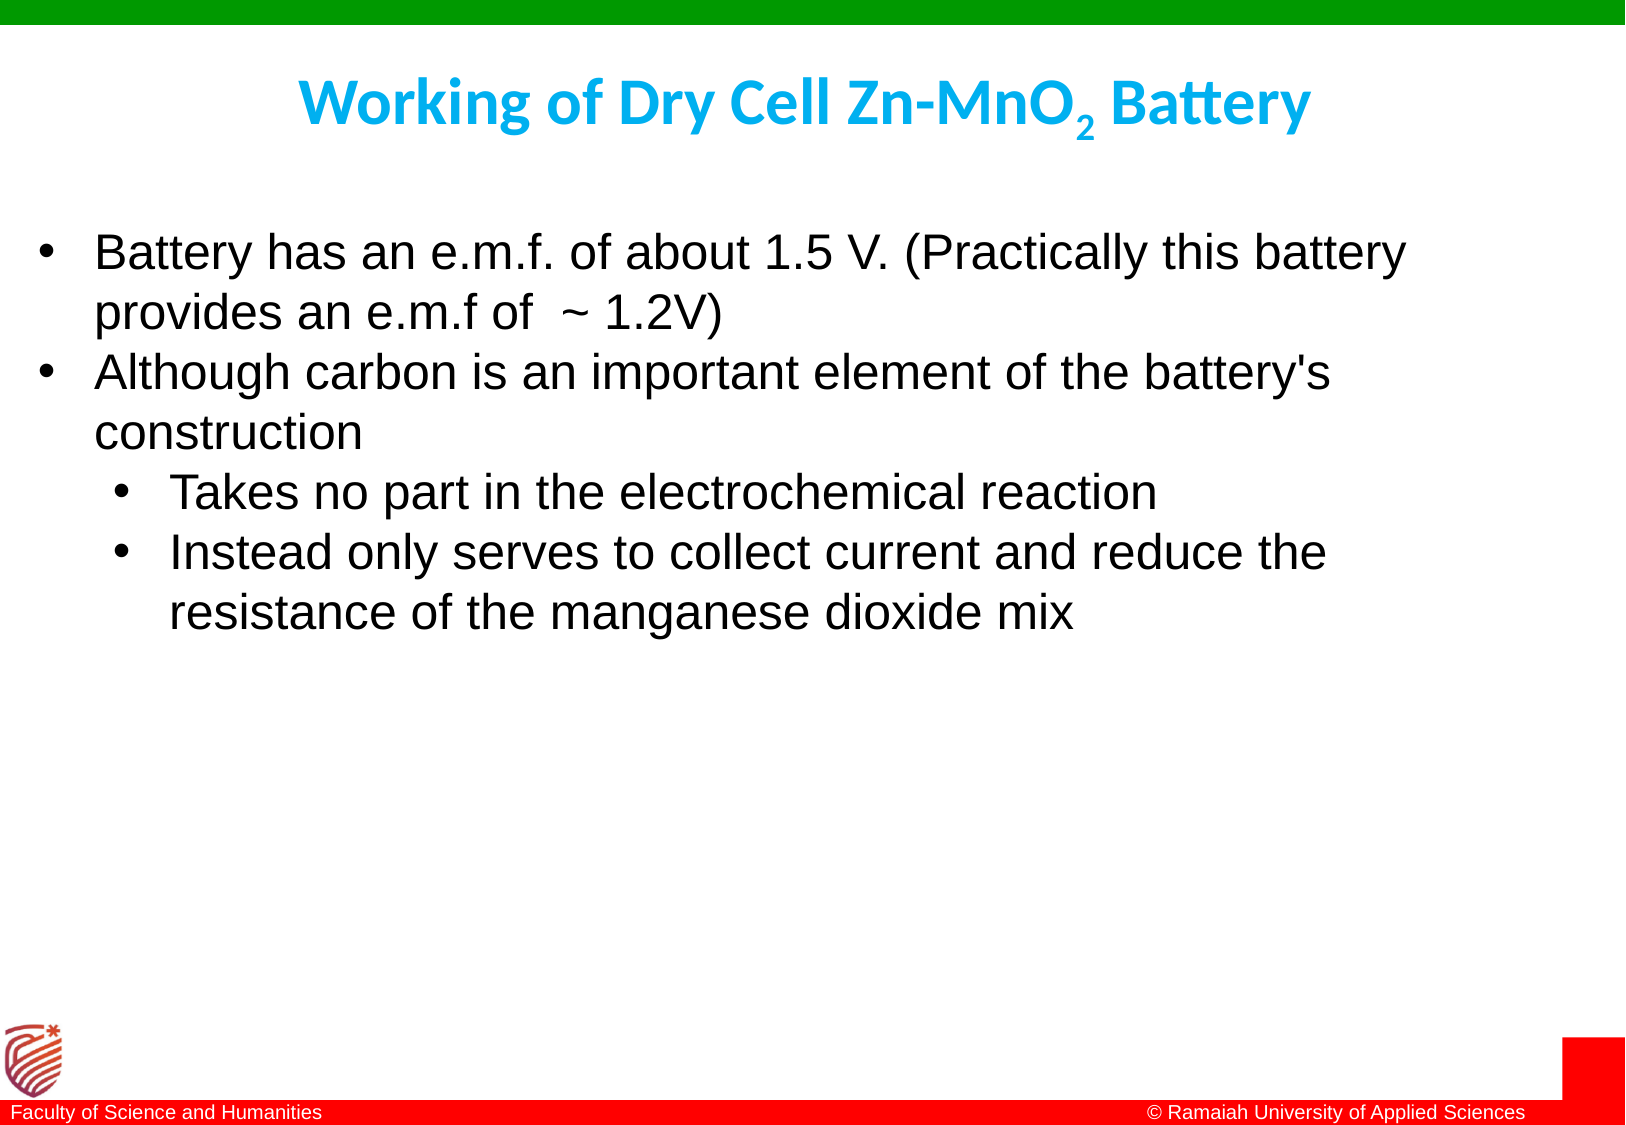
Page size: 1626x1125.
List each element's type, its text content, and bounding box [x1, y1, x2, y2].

title Working of Dry Cell Zn-MnO2 Battery [24, 50, 1600, 163]
text_box Battery has an e.m.f. of about 1.5 V. (Practically this battery provides an e.m.f of ~ 1.2V) Although carbon is an important element of the battery's construction Takes no part in the electrochemical reaction Instead only serves to collect current and reduce the resistance of the manganese dioxide mix [23, 212, 1549, 828]
picture [0, 1013, 69, 1100]
